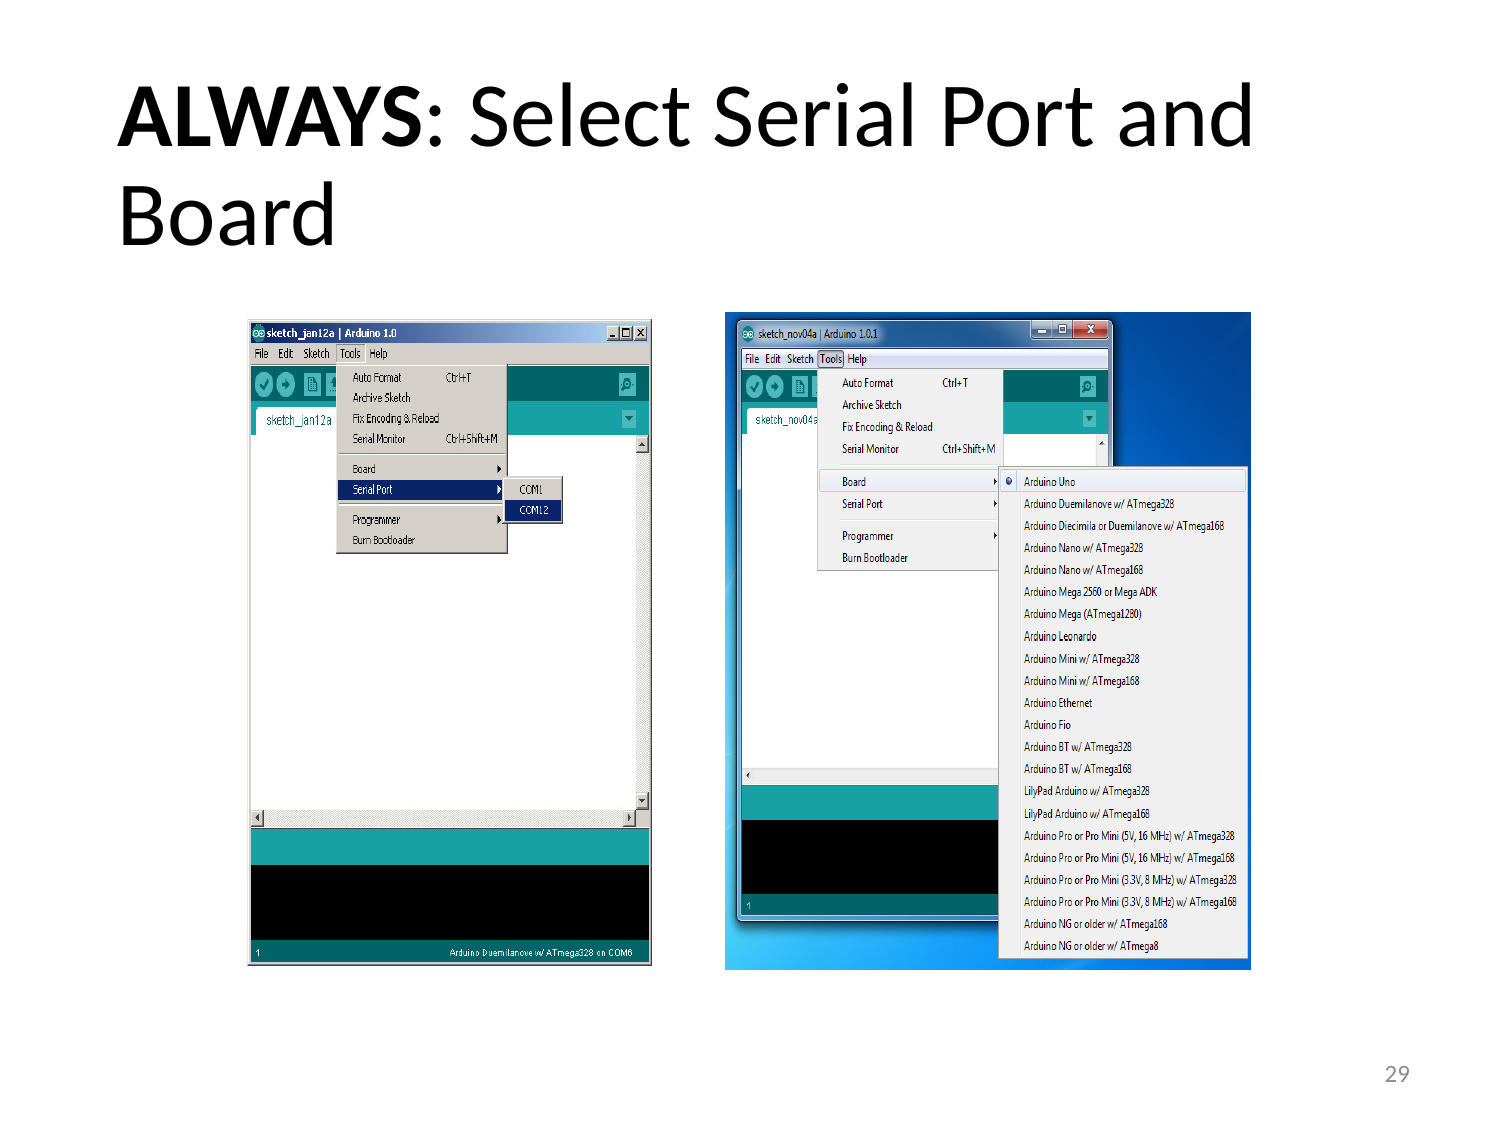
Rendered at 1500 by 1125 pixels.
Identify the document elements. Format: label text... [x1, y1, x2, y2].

slide_number 29 [1074, 1042, 1425, 1103]
picture [243, 312, 1251, 974]
text_box ALWAYS: Select Serial Port and Board [103, 59, 1397, 278]
